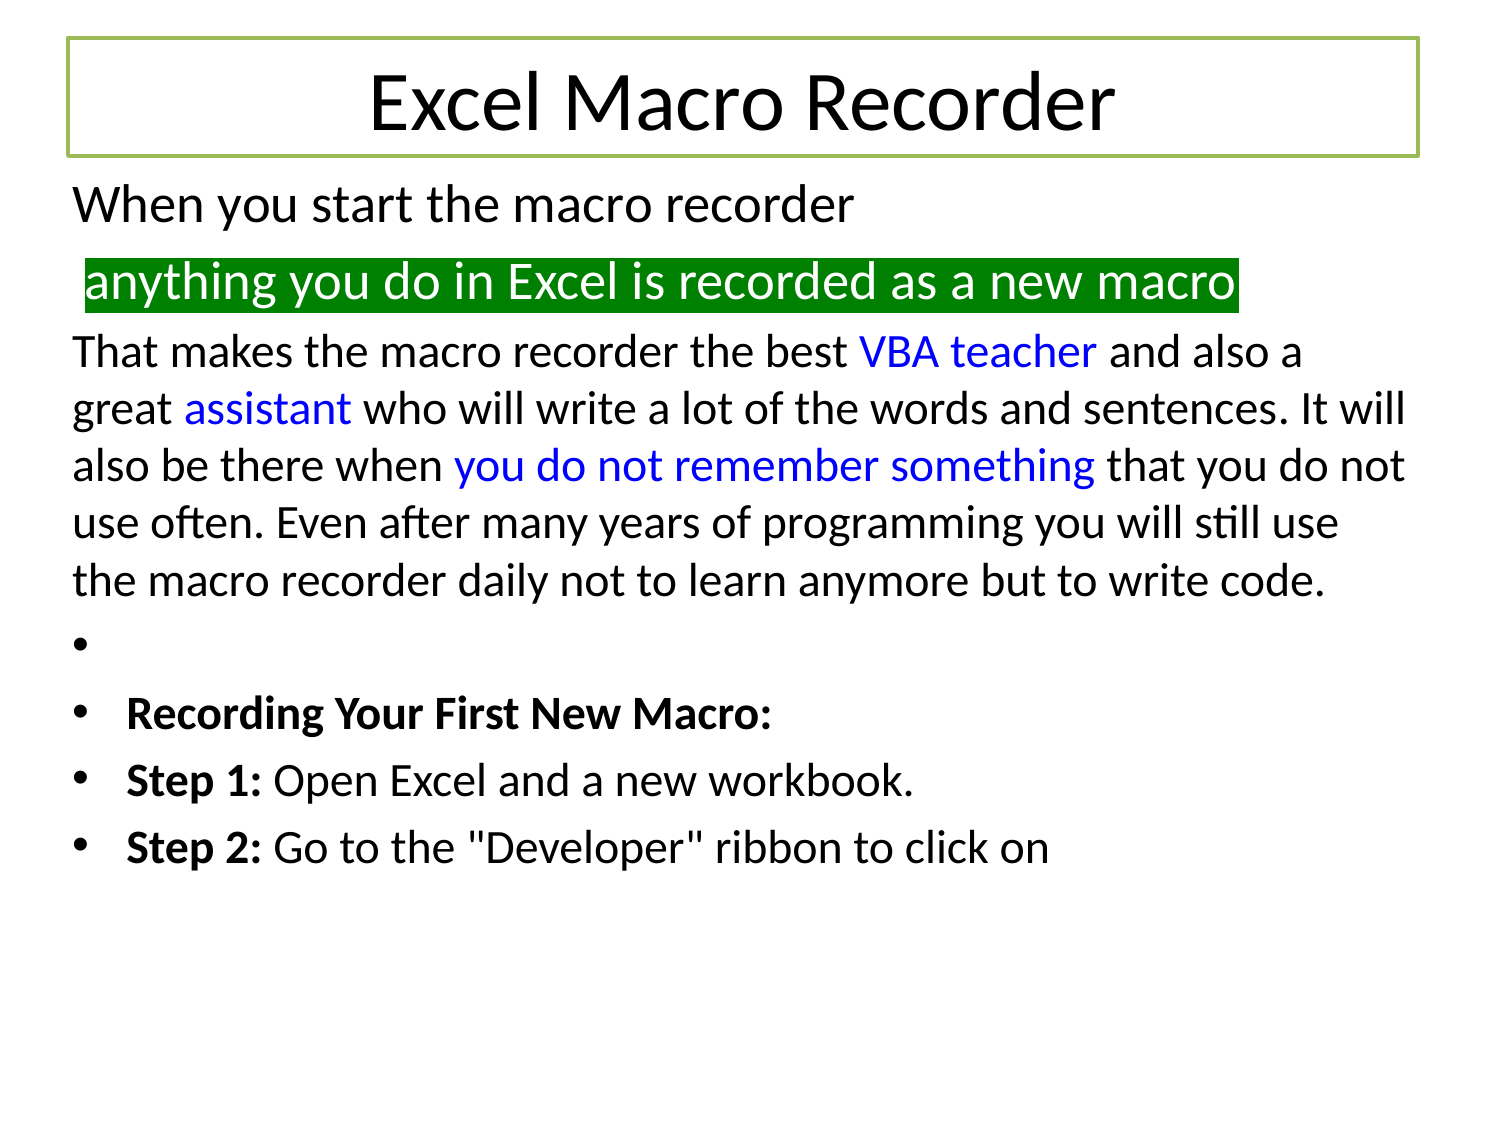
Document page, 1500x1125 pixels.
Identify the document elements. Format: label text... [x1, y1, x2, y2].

title Excel Macro Recorder [66, 36, 1420, 158]
list When you start the macro recorder anything you do in Excel is recorded as a new macro. That makes the macro recorder the best VBA teacher and also a great assistant who will write a lot of the words and sentences. It will also be there when you do not remember something that you do not use often. Even after many years of programming you will still use the macro recorder daily not to learn anymore but to write code. Recording Your First New Macro: Step 1: Open Excel and a new workbook. Step 2: Go to the "Developer" ribbon to click on [57, 160, 1430, 946]
